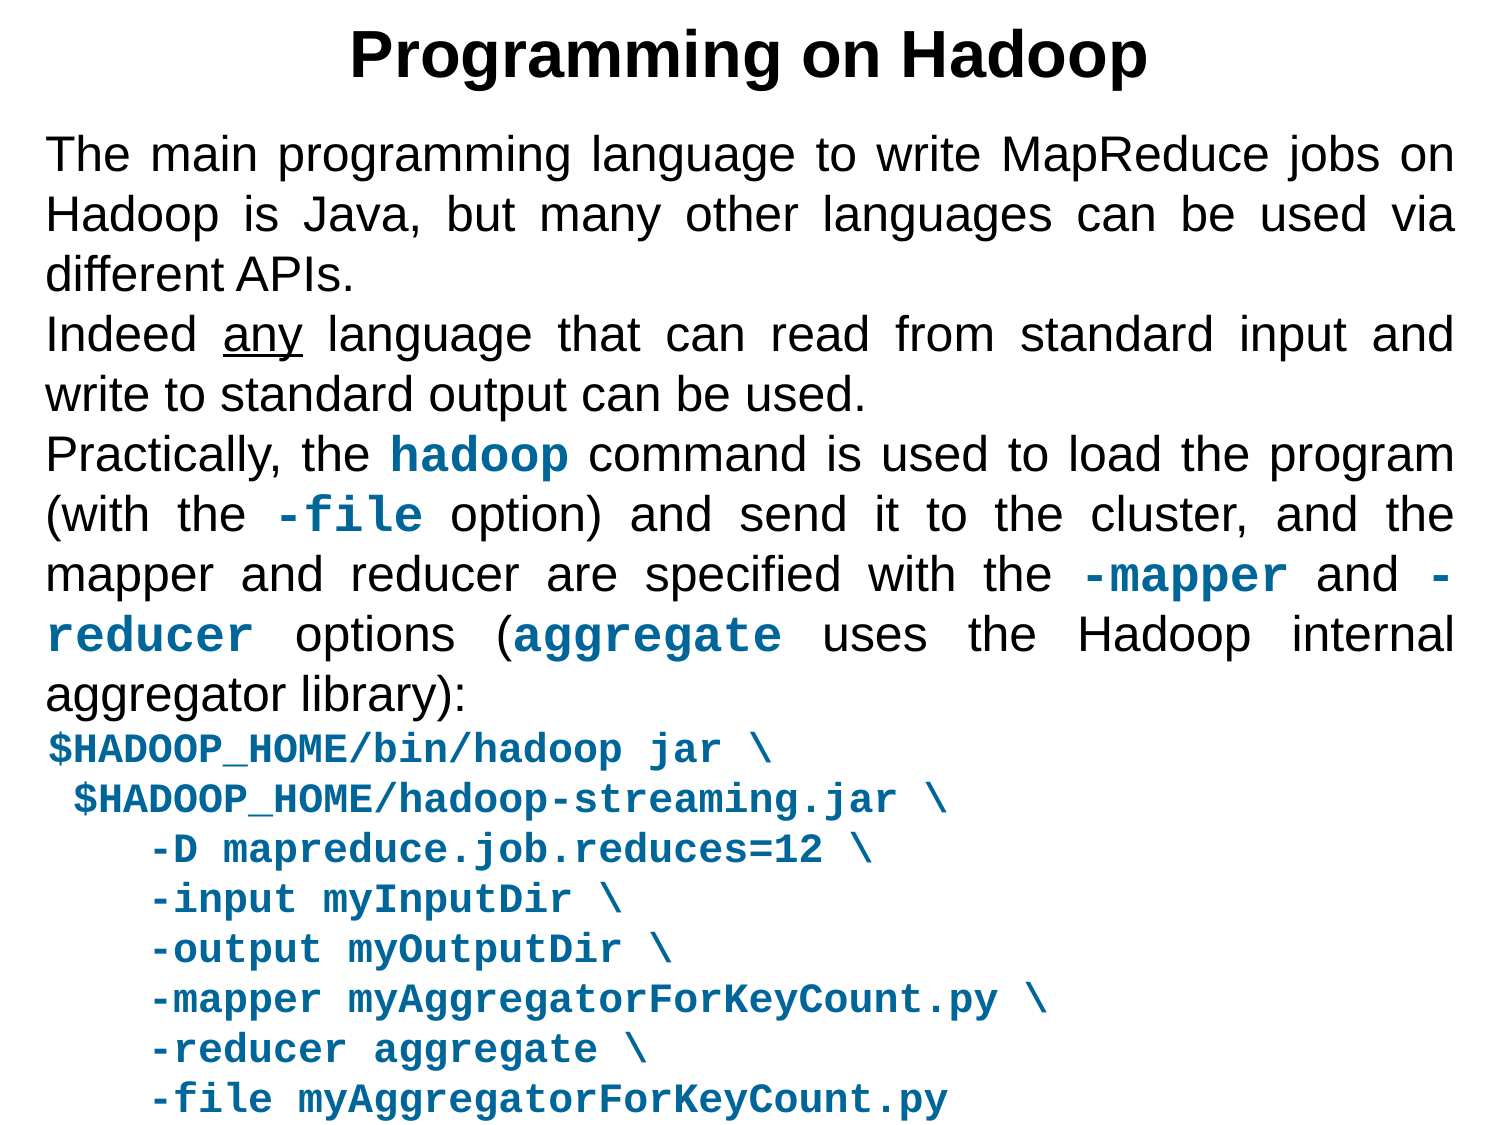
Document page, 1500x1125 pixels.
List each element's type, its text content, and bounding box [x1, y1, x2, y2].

text_box The main programming language to write MapReduce jobs on Hadoop is Java, but many other languages can be used via different APIs. Indeed any language that can read from standard input and write to standard output can be used. Practically, the hadoop command is used to load the program (with the -file option) and send it to the cluster, and the mapper and reducer are specified with the -mapper and -reducer options (aggregate uses the Hadoop internal aggregator library): $HADOOP_HOME/bin/hadoop jar \ $HADOOP_HOME/hadoop-streaming.jar \ -D mapreduce.job.reduces=12 \ -input myInputDir \ -output myOutputDir \ -mapper myAggregatorForKeyCount.py \ -reducer aggregate \ -file myAggregatorForKeyCount.py [30, 113, 1471, 1125]
text_box Programming on Hadoop [0, 0, 1500, 102]
